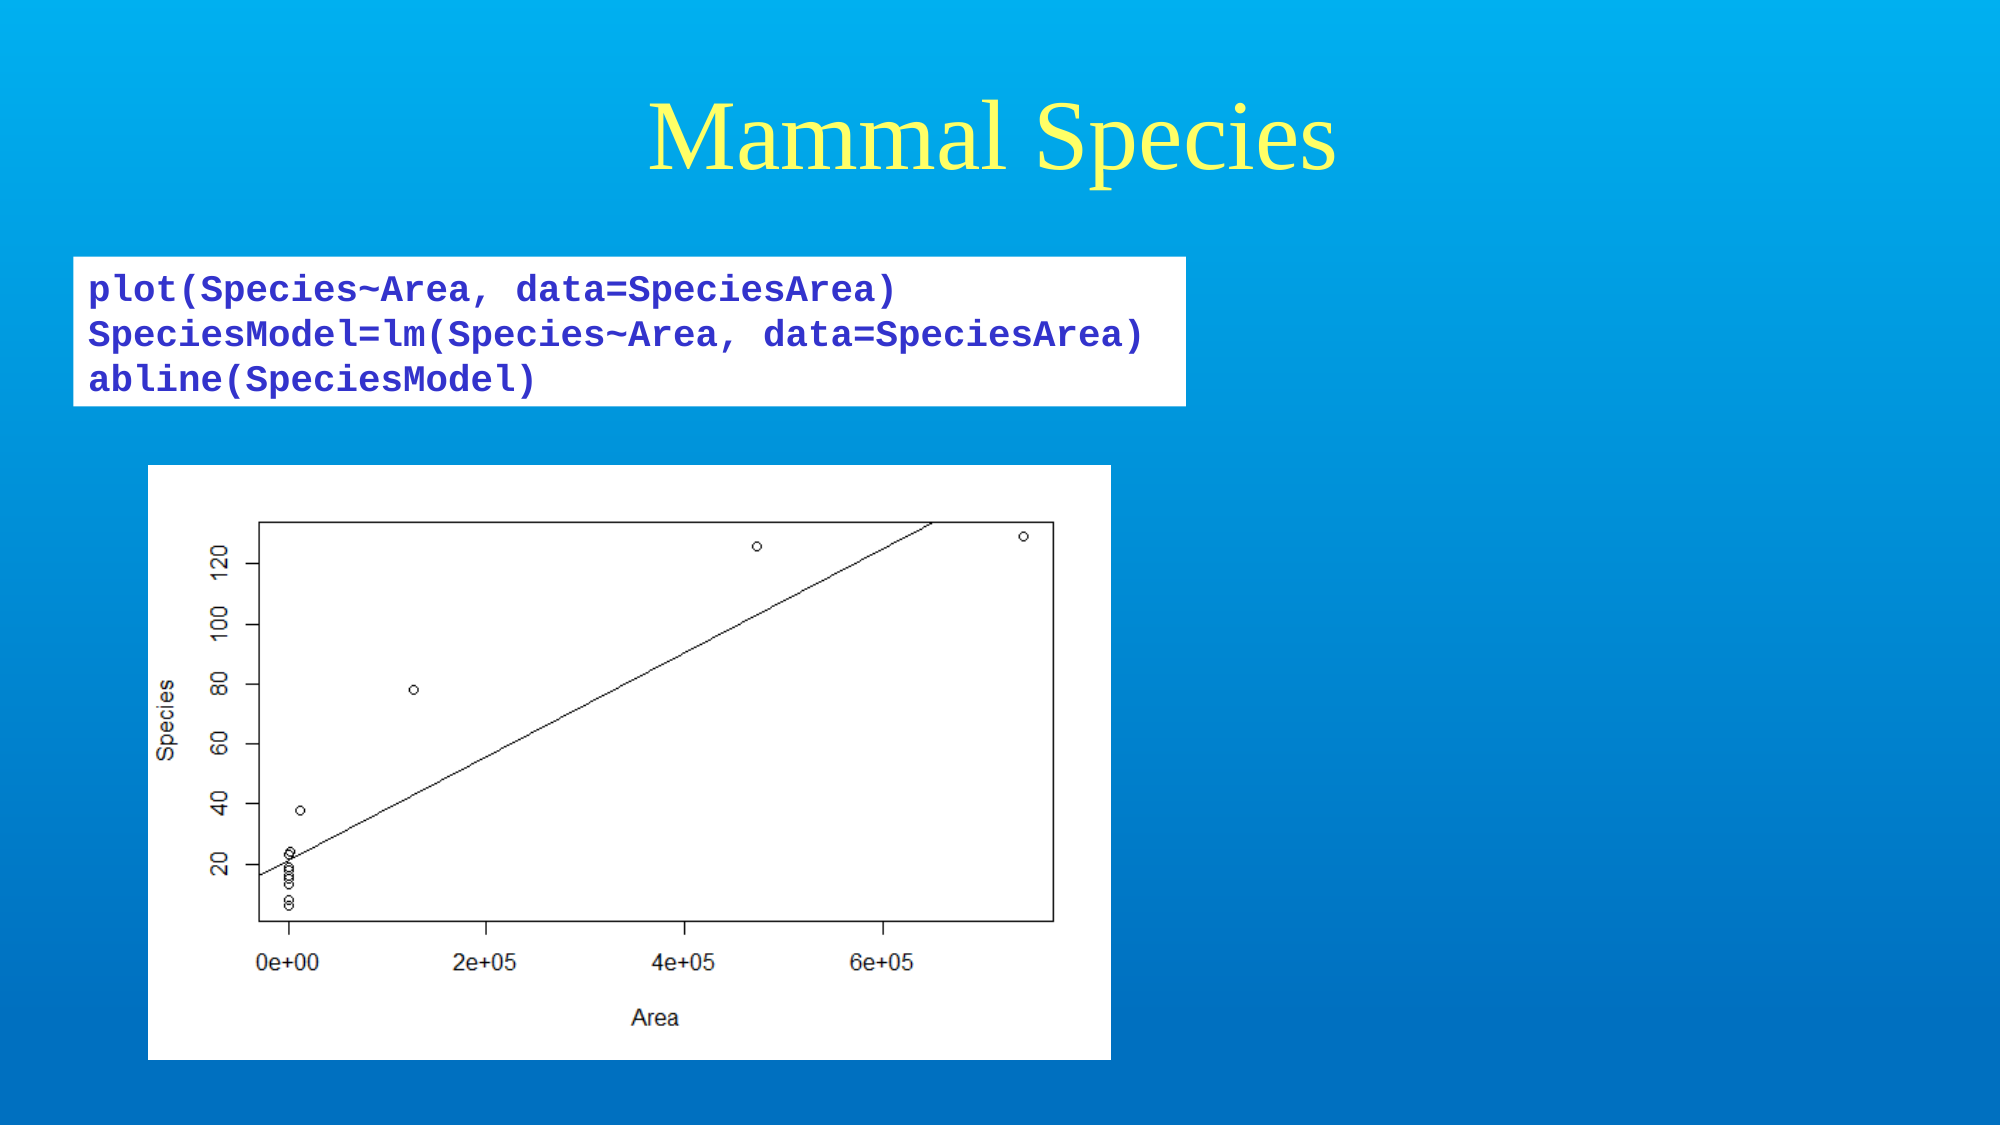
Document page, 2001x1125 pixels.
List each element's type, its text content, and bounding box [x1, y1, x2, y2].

picture [0, 466, 2000, 1060]
text_box Mammal Species [632, 62, 1355, 198]
text_box plot(Species~Area, data=SpeciesArea) SpeciesModel=lm(Species~Area, data=SpeciesArea) abline(SpeciesModel) [73, 256, 1186, 407]
